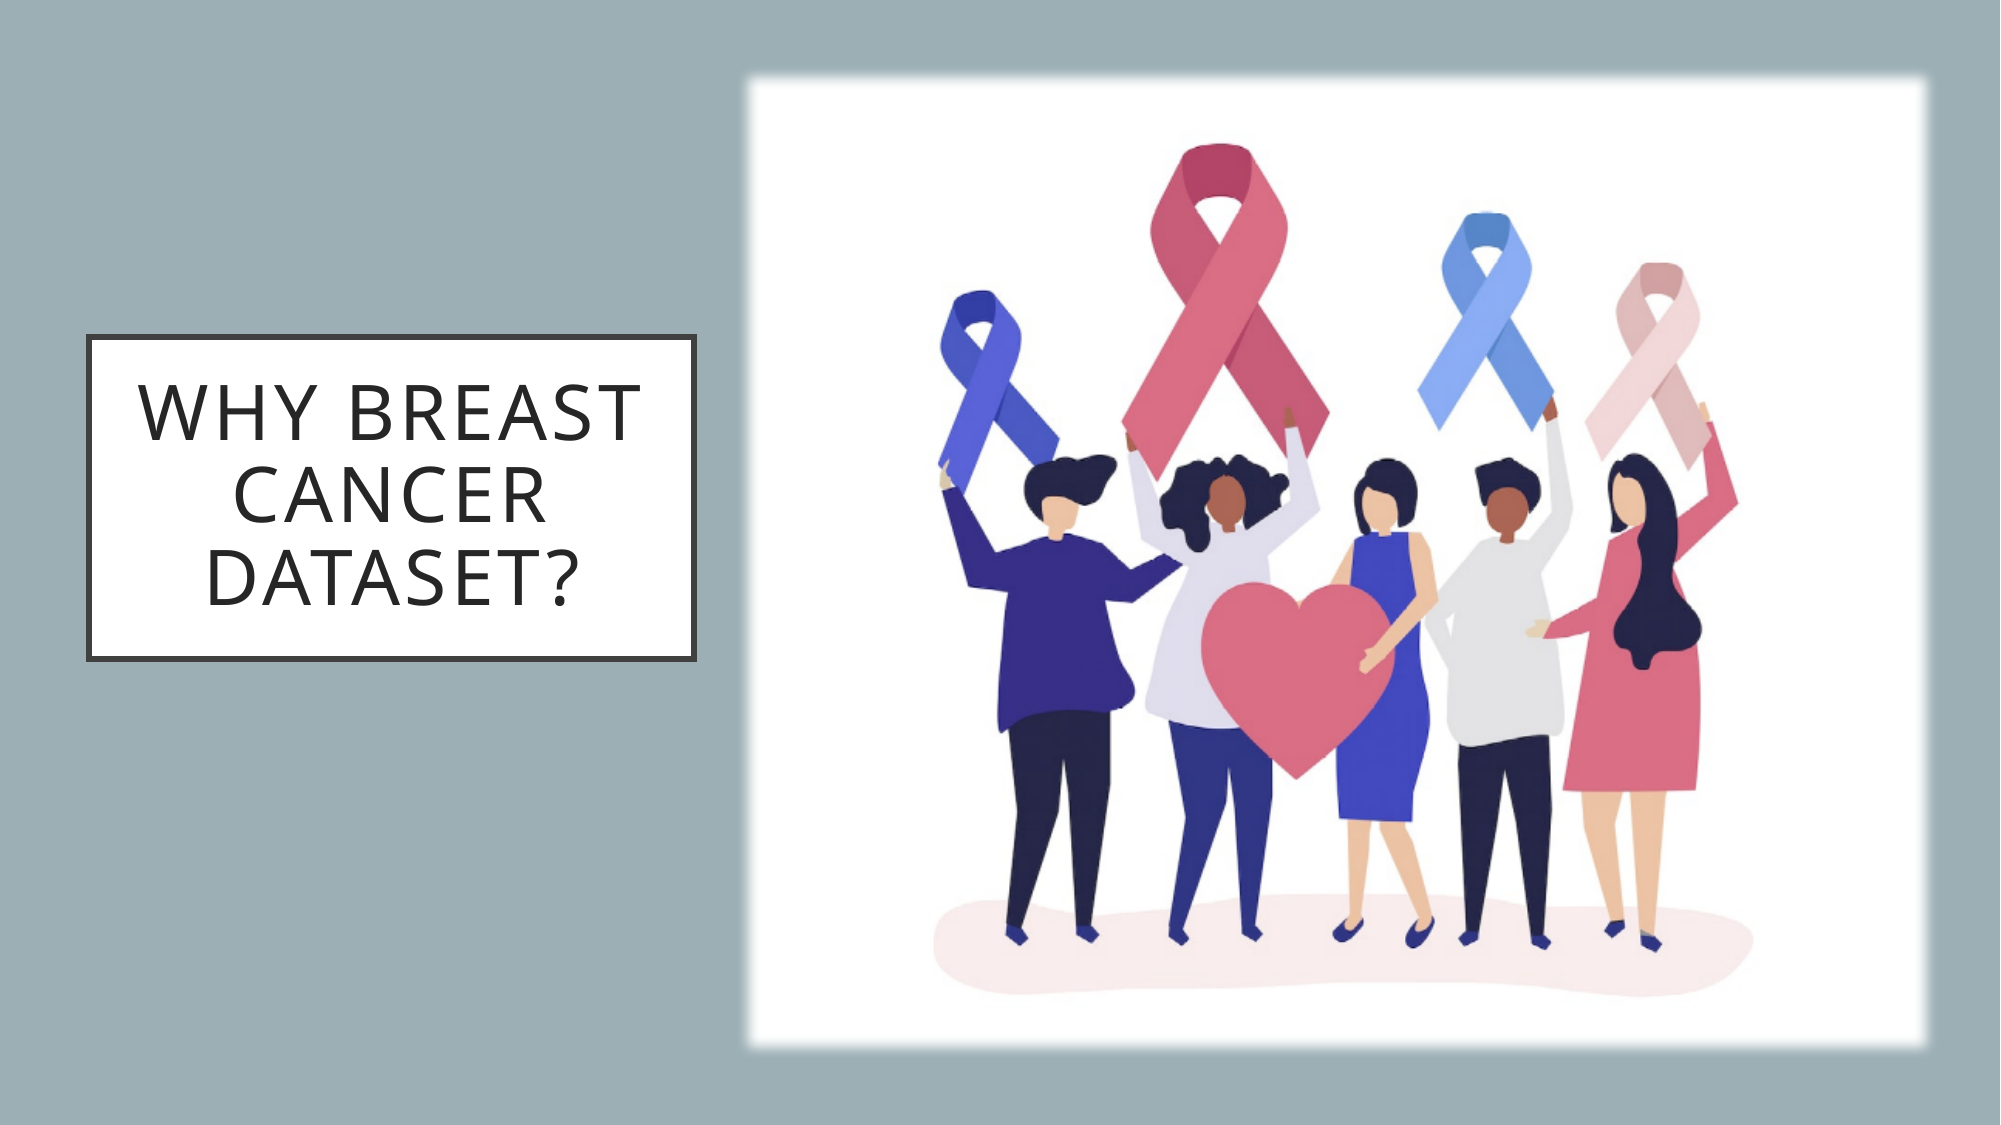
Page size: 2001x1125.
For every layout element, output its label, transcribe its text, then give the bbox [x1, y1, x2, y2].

picture [736, 65, 1939, 1060]
title Why breast Cancer Dataset? [86, 334, 697, 662]
